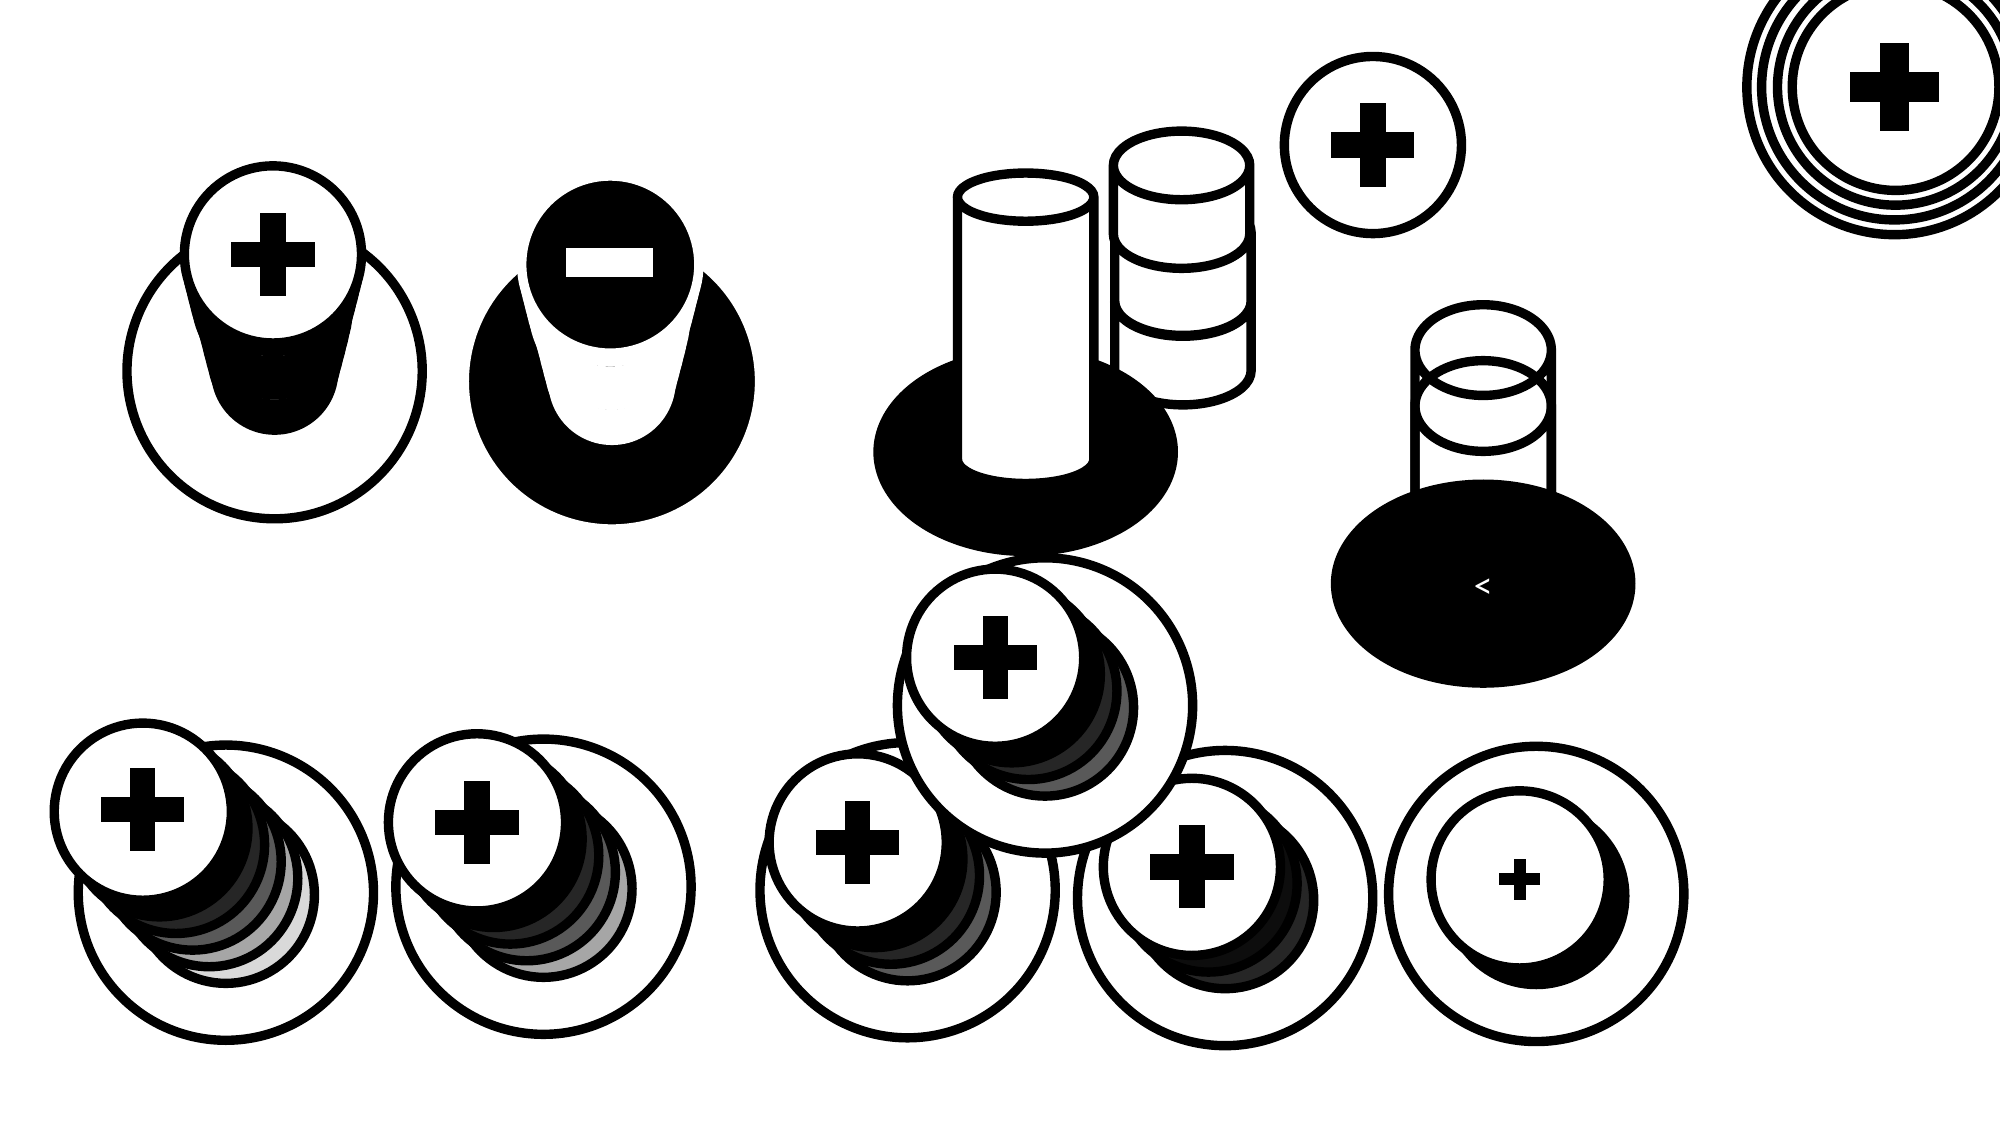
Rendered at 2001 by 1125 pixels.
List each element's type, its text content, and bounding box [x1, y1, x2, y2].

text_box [78, 705, 374, 1041]
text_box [395, 720, 692, 1035]
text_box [126, 165, 423, 519]
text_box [897, 557, 1193, 854]
text_box [1113, 226, 1253, 337]
text_box < [876, 363, 1175, 553]
text_box [1113, 303, 1253, 406]
text_box [1112, 130, 1251, 270]
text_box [1284, 56, 1462, 234]
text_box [759, 742, 1056, 1038]
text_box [1388, 746, 1684, 1042]
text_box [464, 176, 760, 529]
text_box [1077, 750, 1373, 1046]
text_box [956, 171, 1095, 485]
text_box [1335, 304, 1631, 684]
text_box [1743, 0, 2000, 238]
